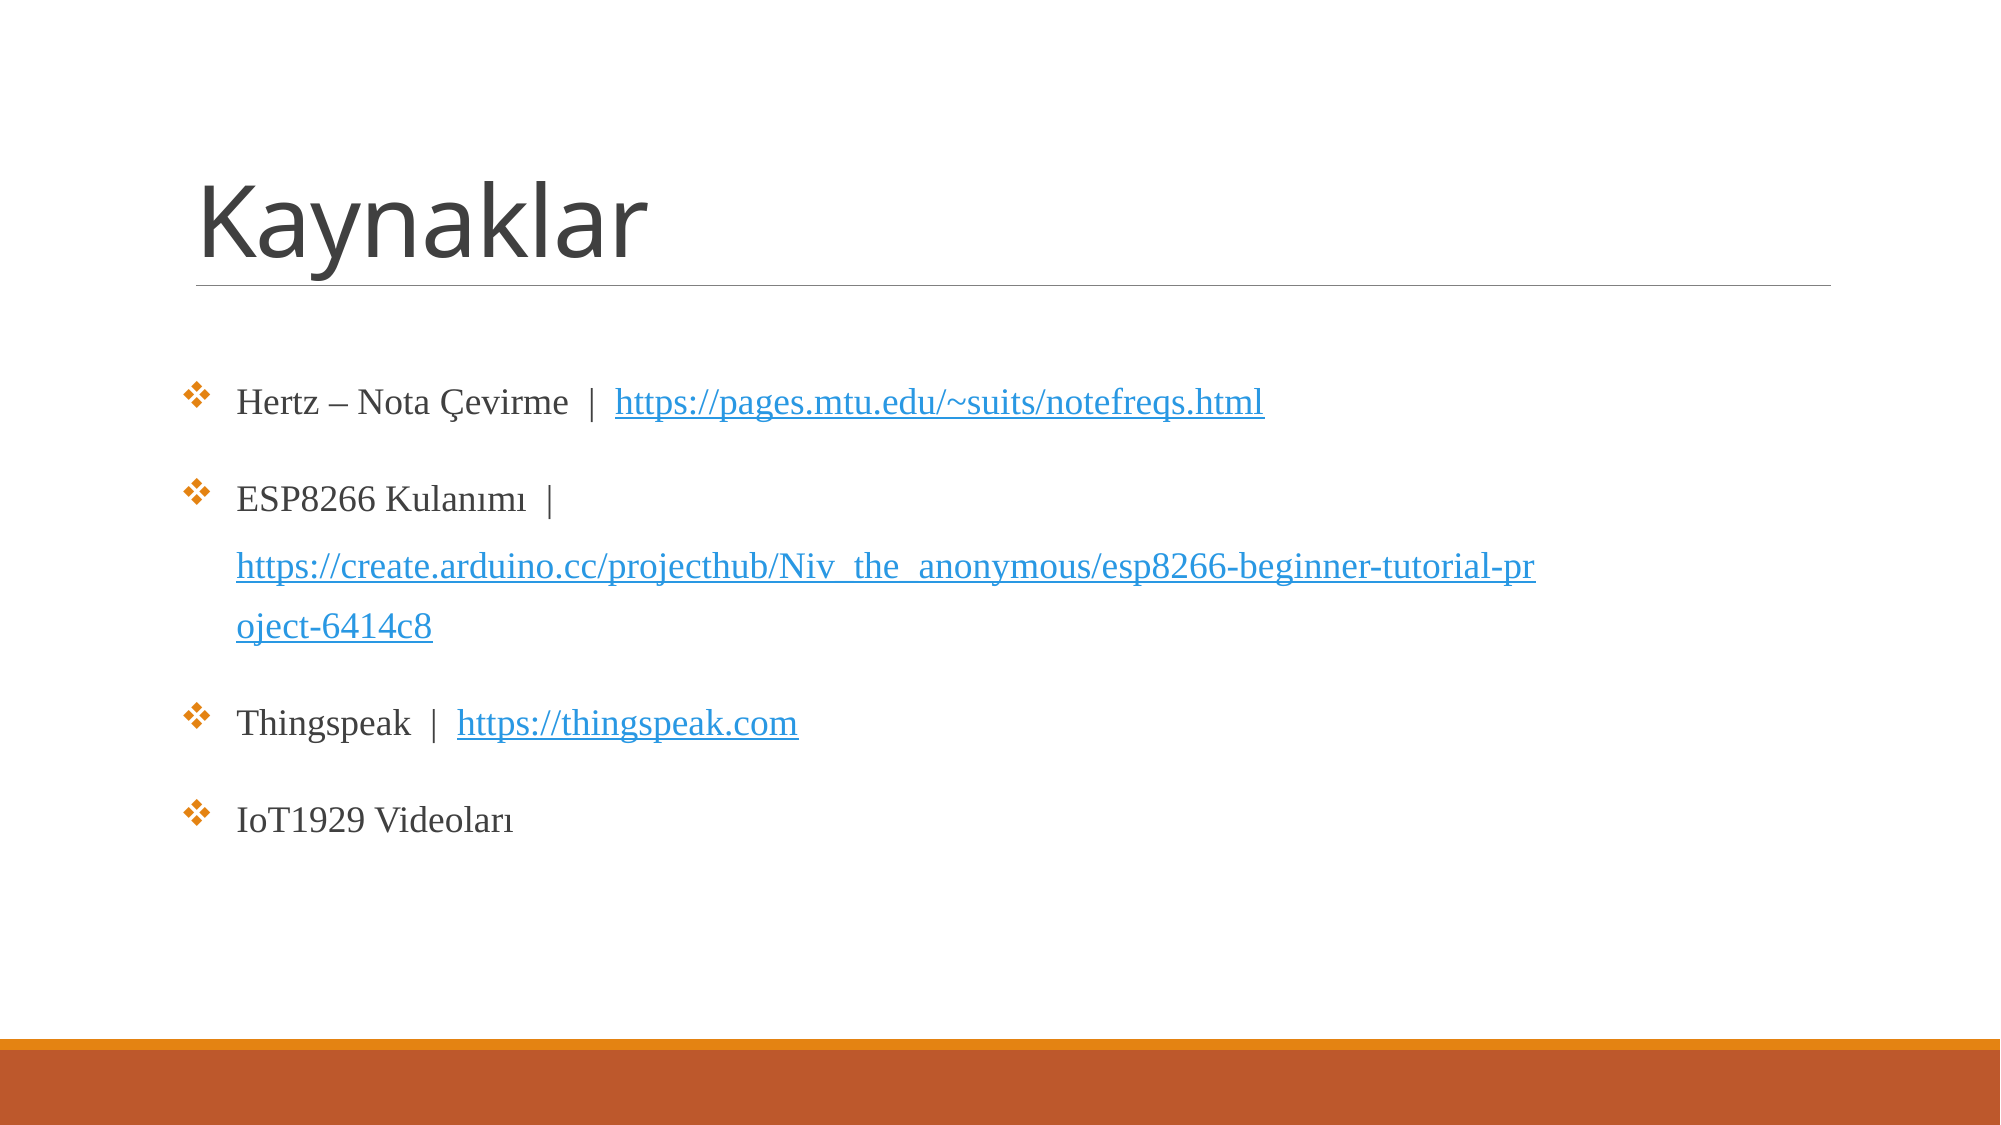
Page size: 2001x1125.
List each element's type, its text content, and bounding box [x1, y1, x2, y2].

list Hertz – Nota Çevirme | https://pages.mtu.edu/~suits/notefreqs.html ESP8266 Kulanımı | https://create.arduino.cc/projecthub/Niv_the_anonymous/esp8266-beginner-tutorial-project-6414c8 Thingspeak | https://thingspeak.com IoT1929 Videoları [180, 347, 1554, 1008]
title Kaynaklar [180, 47, 1830, 285]
